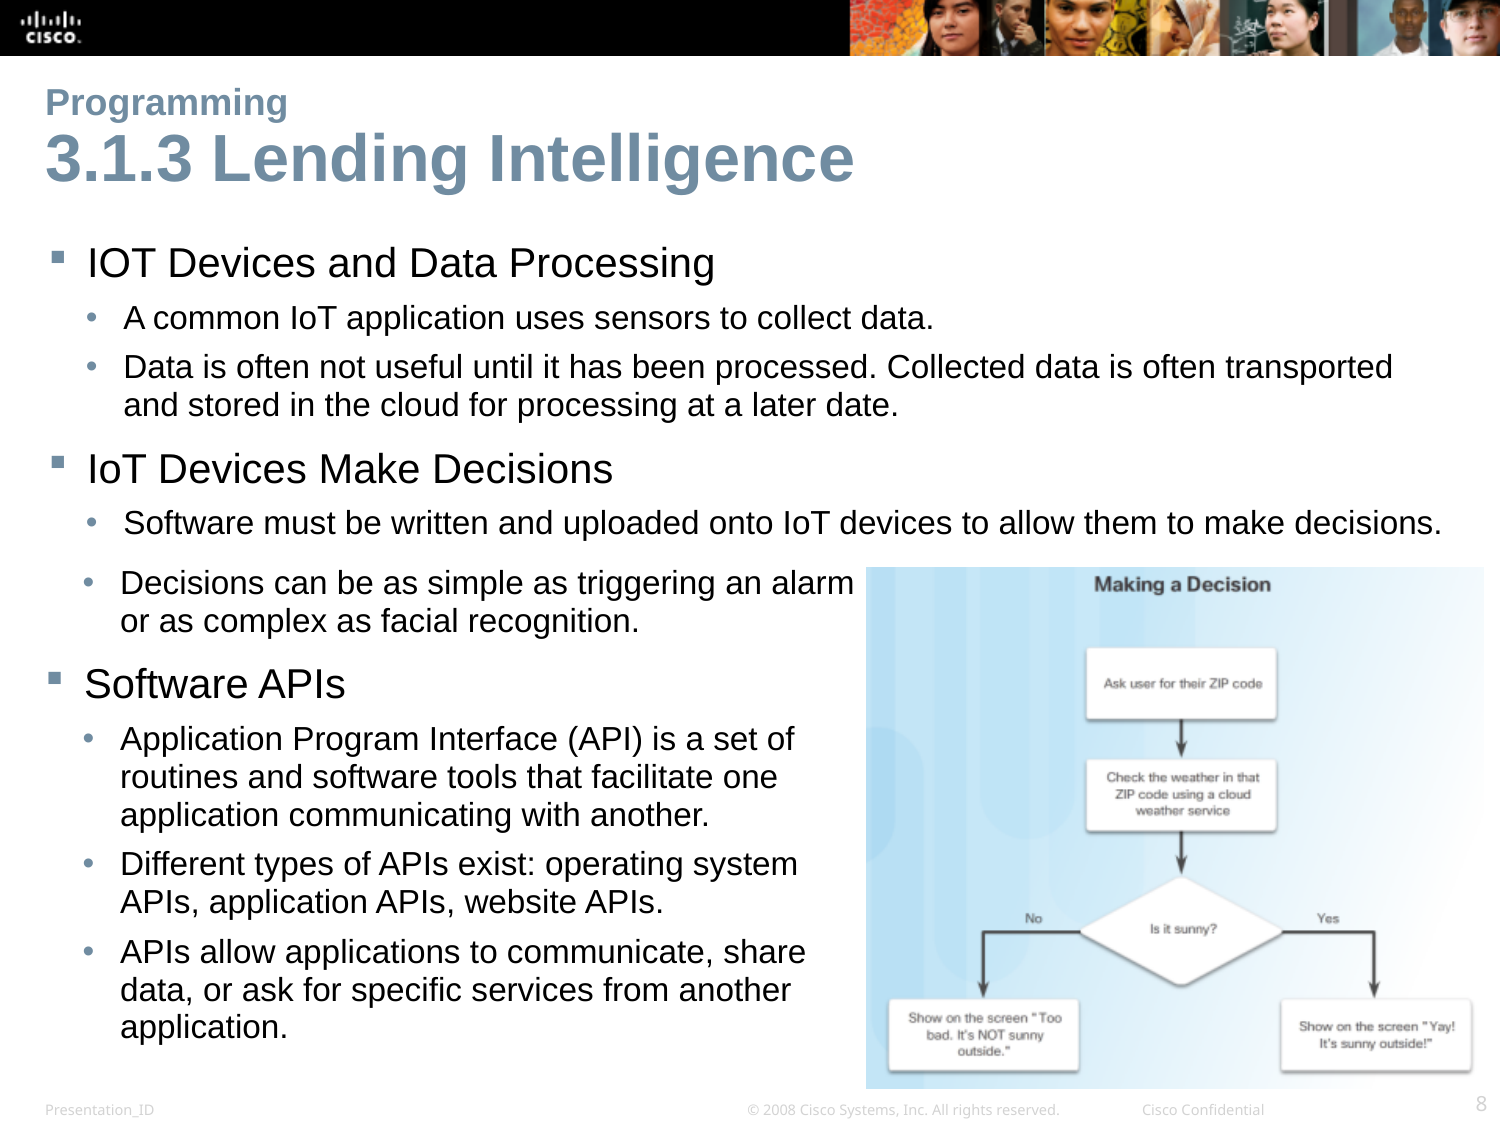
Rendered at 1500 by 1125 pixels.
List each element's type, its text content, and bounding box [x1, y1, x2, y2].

list Decisions can be as simple as triggering an alarm or as complex as facial recognition. Software APIs Application Program Interface (API) is a set of routines and software tools that facilitate one application communicating with another. Different types of APIs exist: operating system APIs, application APIs, website APIs. APIs allow applications to communicate, share data, or ask for specific services from another application. [31, 557, 883, 1125]
text_box IOT Devices and Data Processing A common IoT application uses sensors to collect data. Data is often not useful until it has been processed. Collected data is often transported and stored in the cloud for processing at a later date. IoT Devices Make Decisions Software must be written and uploaded onto IoT devices to allow them to make decisions. [34, 233, 1471, 582]
title Programming 3.1.3 Lending Intelligence [31, 64, 1471, 203]
picture [0, 0, 1500, 56]
picture [865, 567, 1484, 1089]
